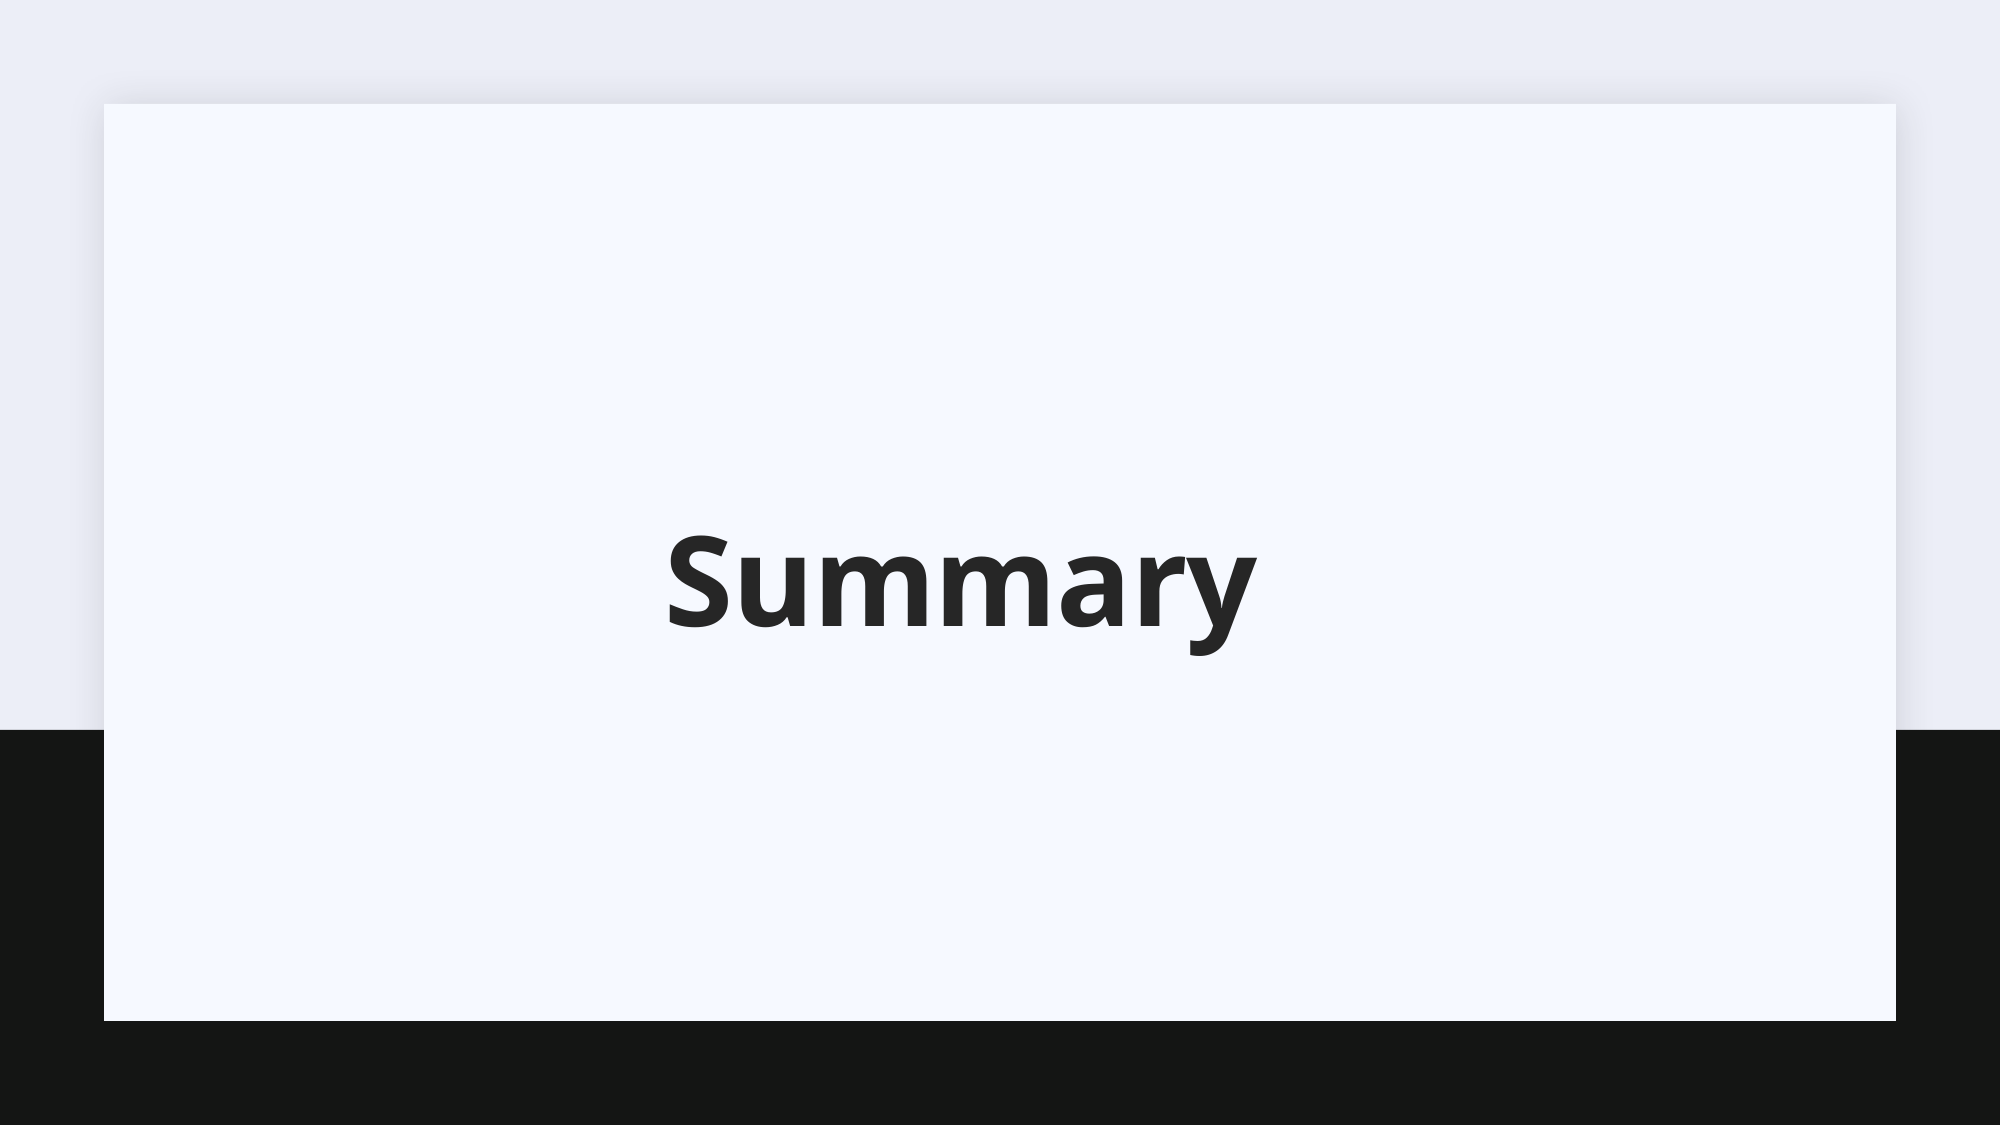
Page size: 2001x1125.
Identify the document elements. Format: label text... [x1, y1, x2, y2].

title Summary [644, 459, 1309, 662]
